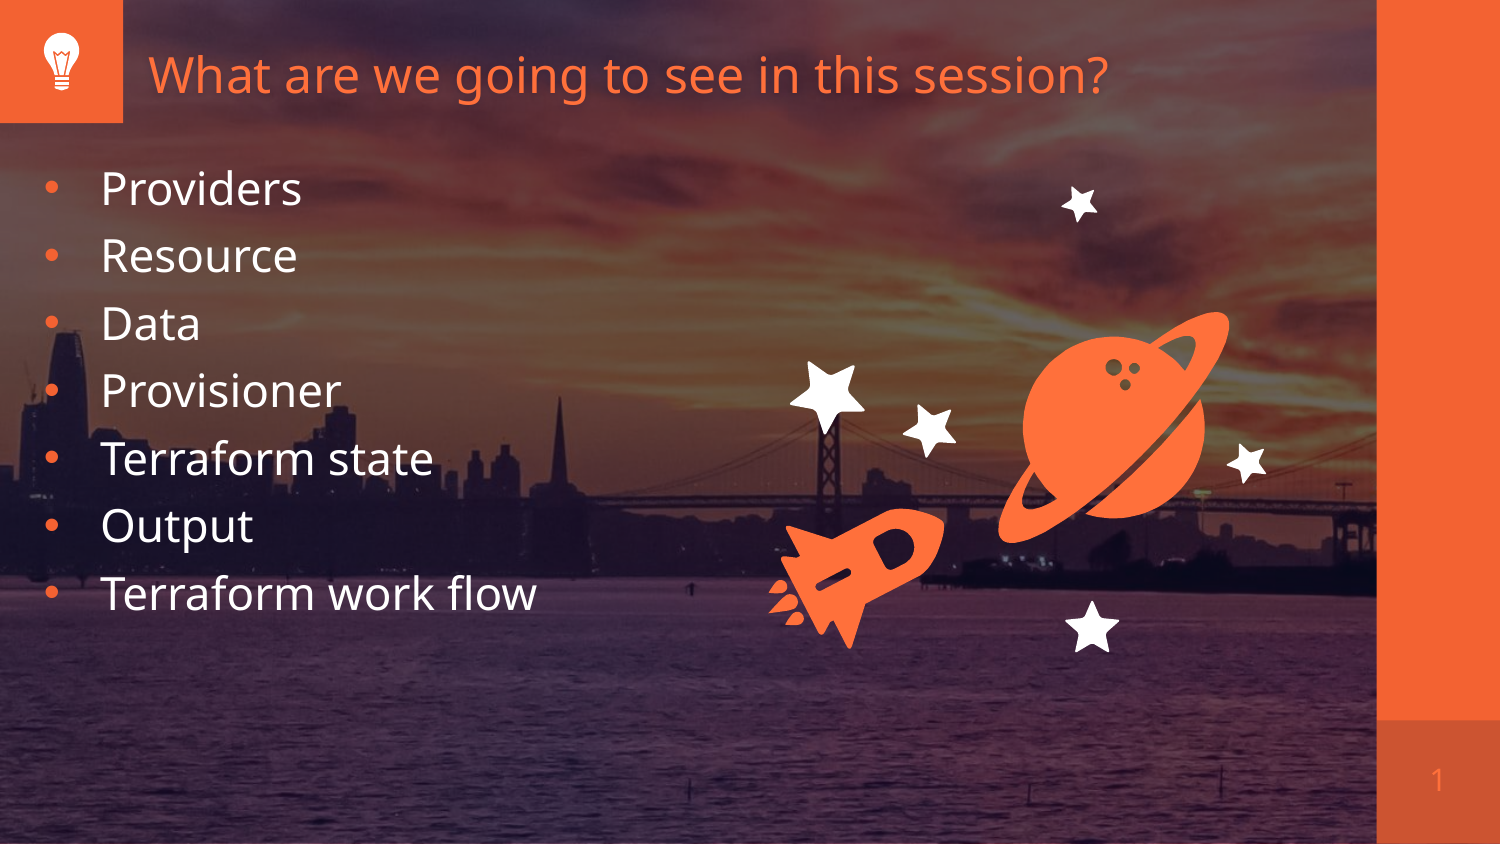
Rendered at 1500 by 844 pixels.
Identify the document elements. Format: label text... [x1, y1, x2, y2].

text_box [775, 493, 929, 647]
text_box [789, 361, 865, 435]
slide_number 1 [1376, 720, 1500, 844]
text_box [902, 404, 956, 458]
picture [991, 308, 1236, 553]
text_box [43, 32, 80, 91]
text_box [1065, 600, 1120, 653]
picture [768, 560, 935, 657]
title What are we going to see in this session? [148, 33, 1139, 105]
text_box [998, 311, 1230, 544]
text_box [1234, 443, 1267, 484]
text_box [1061, 186, 1098, 223]
picture [768, 489, 935, 592]
subtitle Providers Resource Data Provisioner Terraform state Output Terraform work flow [43, 159, 768, 824]
